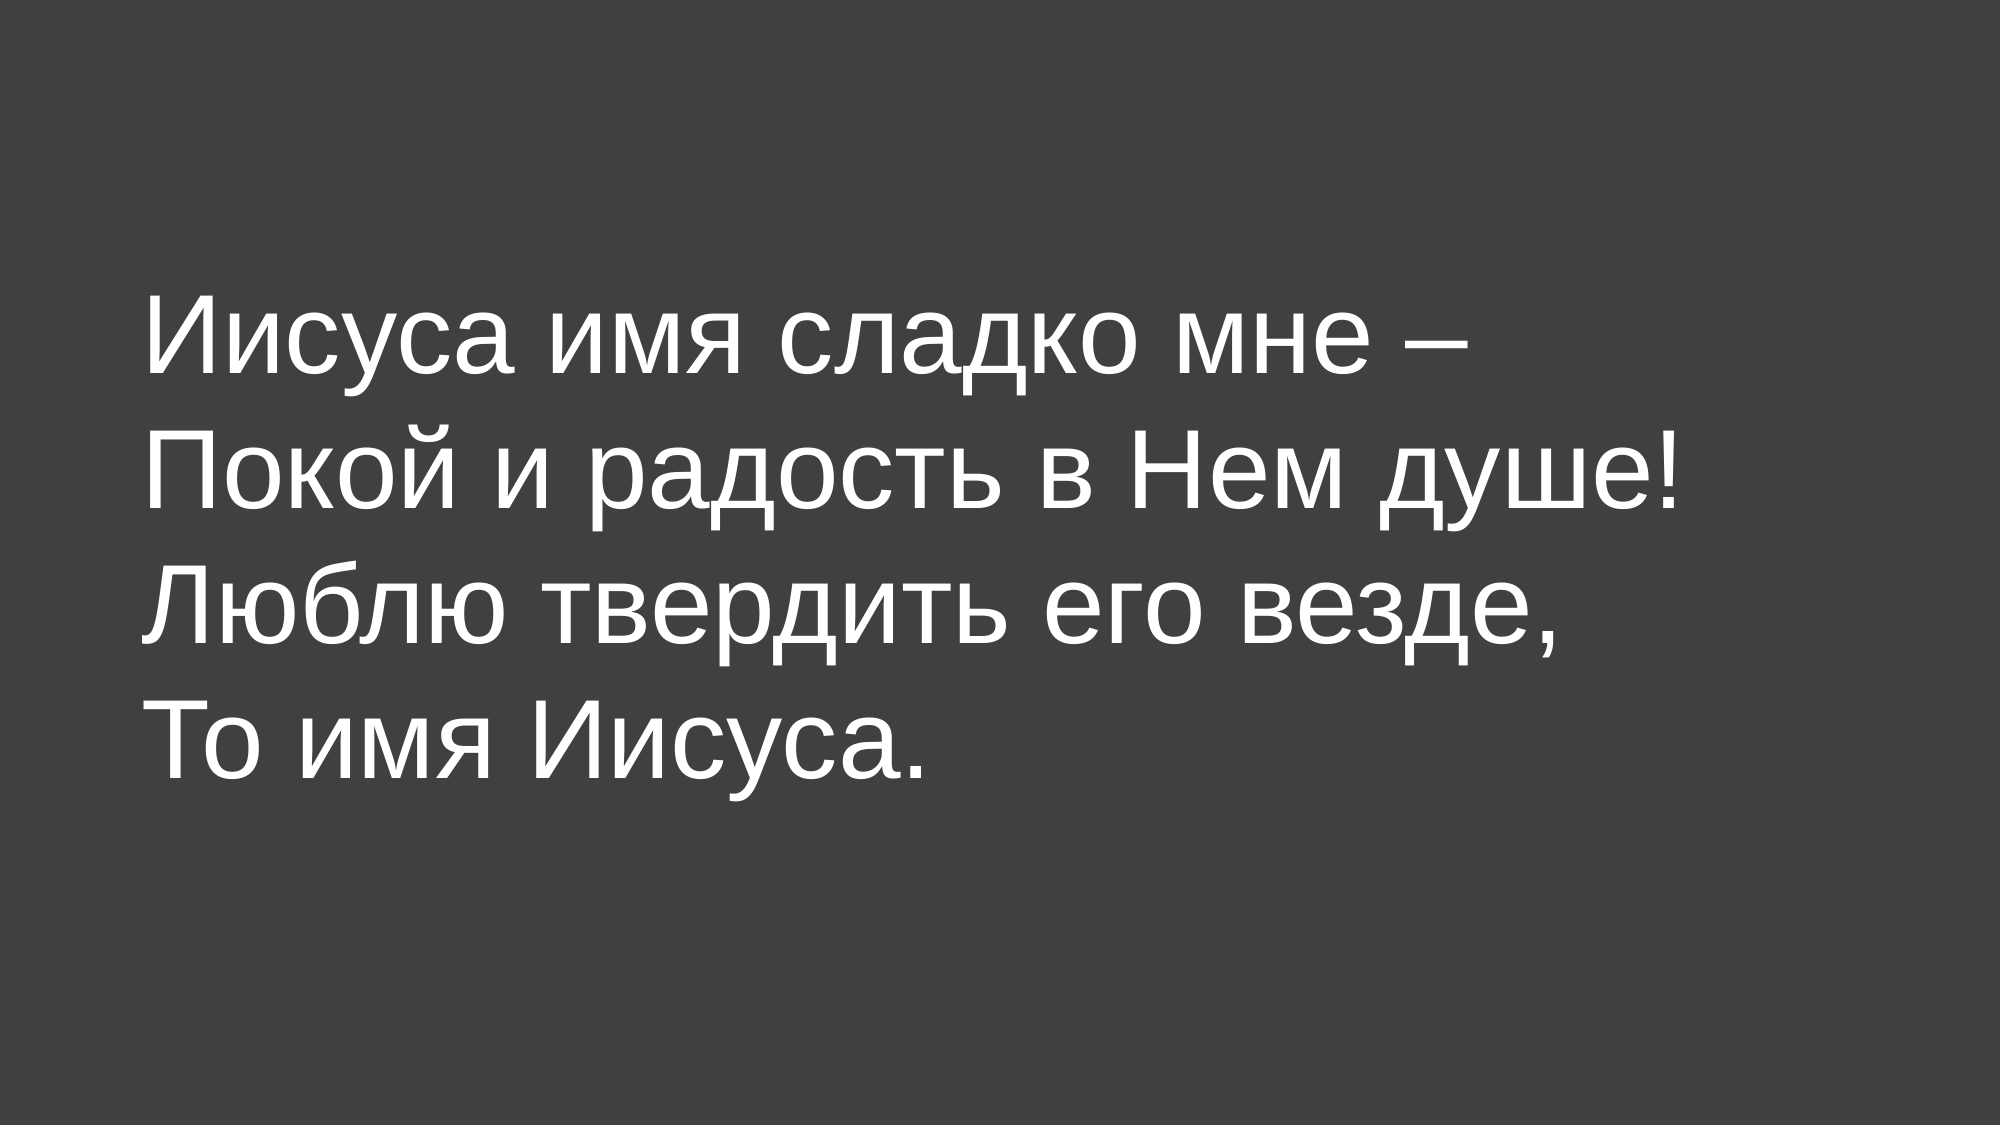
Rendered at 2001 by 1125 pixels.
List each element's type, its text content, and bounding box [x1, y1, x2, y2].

text_box Иисуса имя сладко мне – Покой и радость в Нем душе! Люблю твердить его везде, То имя Иисуса. [126, 289, 1953, 1044]
